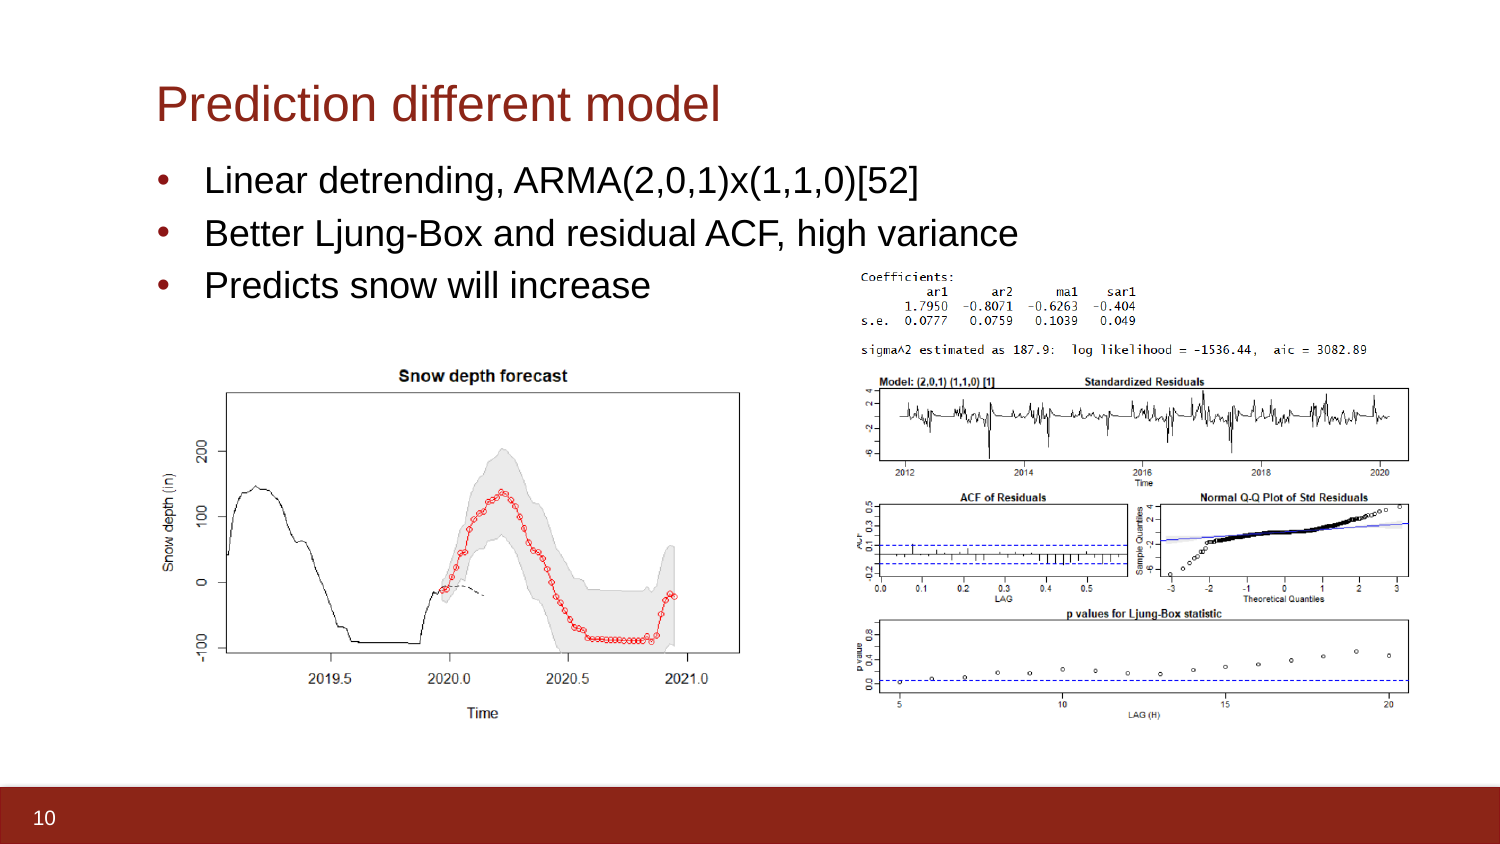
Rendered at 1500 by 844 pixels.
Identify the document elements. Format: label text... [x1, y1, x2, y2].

picture [156, 360, 744, 723]
title Prediction different model [155, 58, 1420, 140]
picture [856, 268, 1370, 361]
list Linear detrending, ARMA(2,0,1)x(1,1,0)[52] Better Ljung-Box and residual ACF, high variance Predicts snow will increase [156, 149, 1421, 766]
picture [857, 370, 1421, 723]
